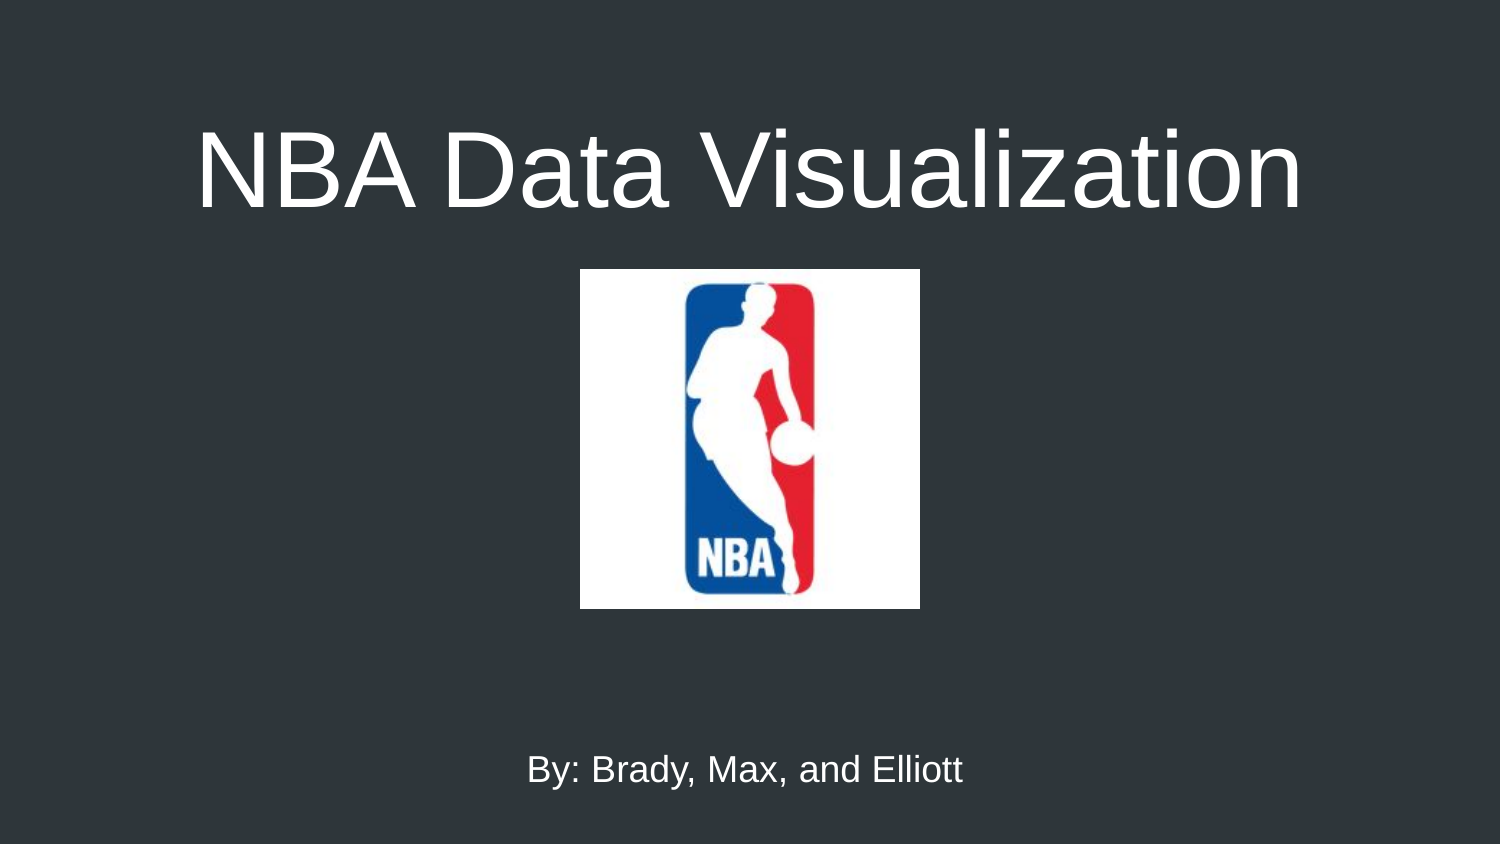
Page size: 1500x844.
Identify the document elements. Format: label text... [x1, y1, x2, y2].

text_box By: Brady, Max, and Elliott [511, 729, 989, 805]
title NBA Data Visualization [141, 40, 1359, 245]
picture [579, 268, 921, 610]
